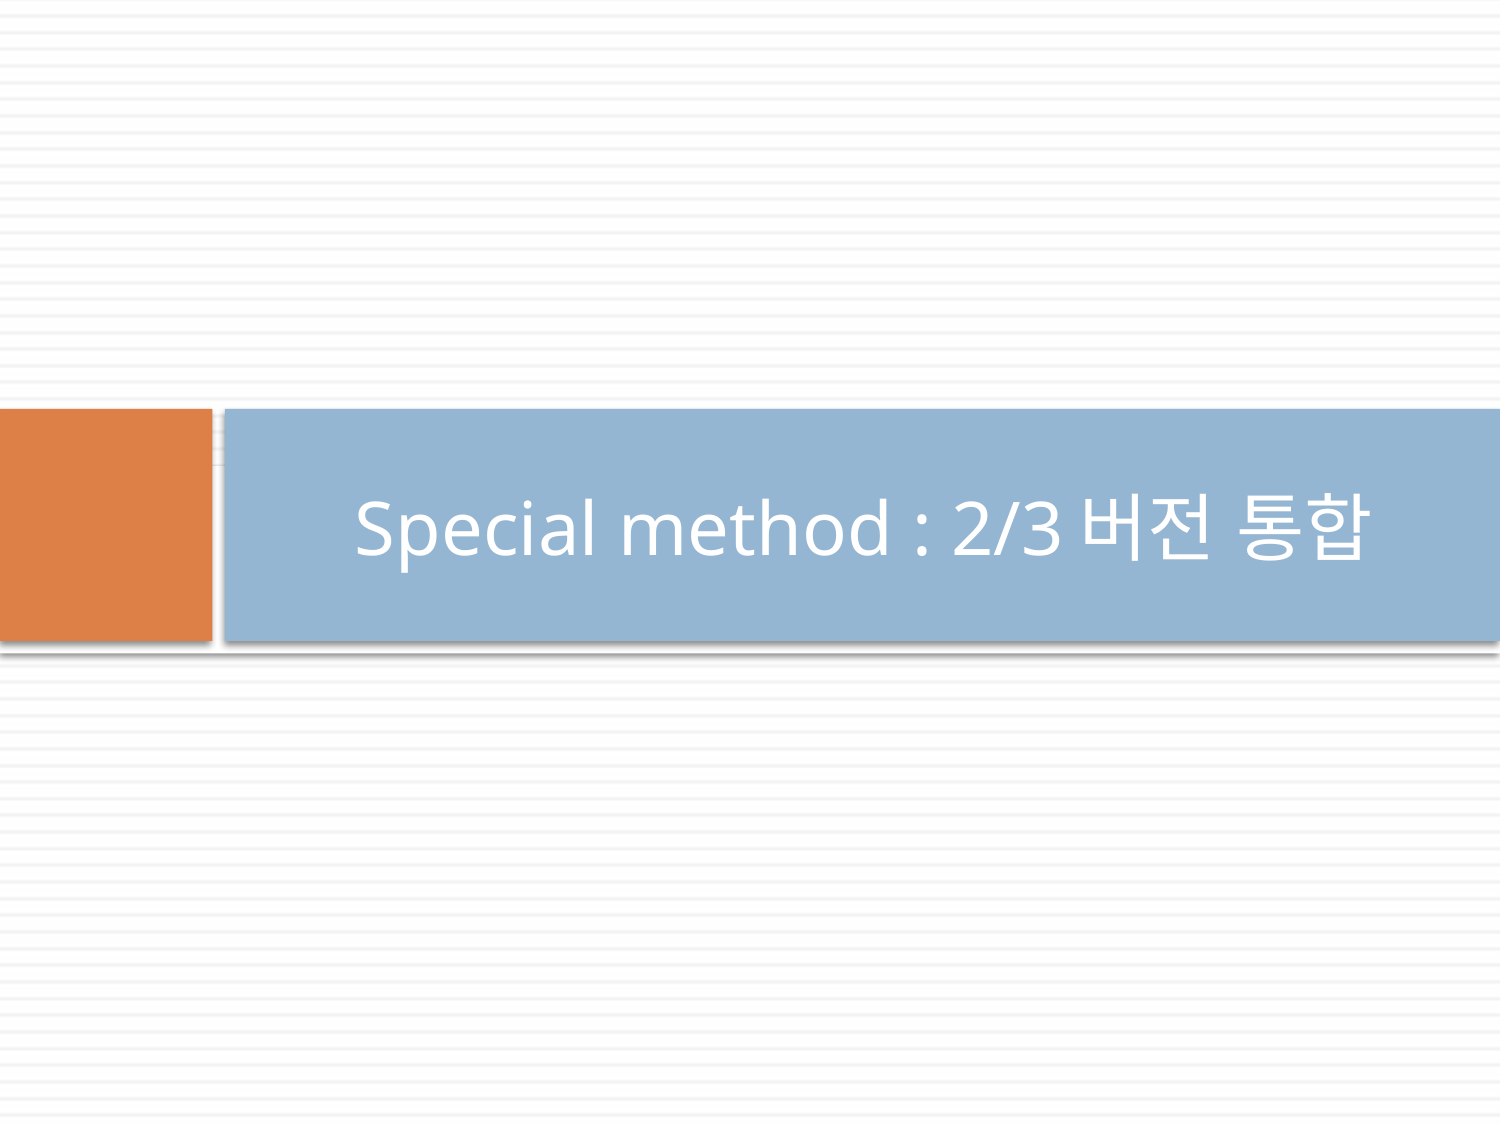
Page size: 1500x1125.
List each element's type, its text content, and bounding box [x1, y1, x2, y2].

title Special method : 2/3버전 통합 [238, 444, 1489, 607]
